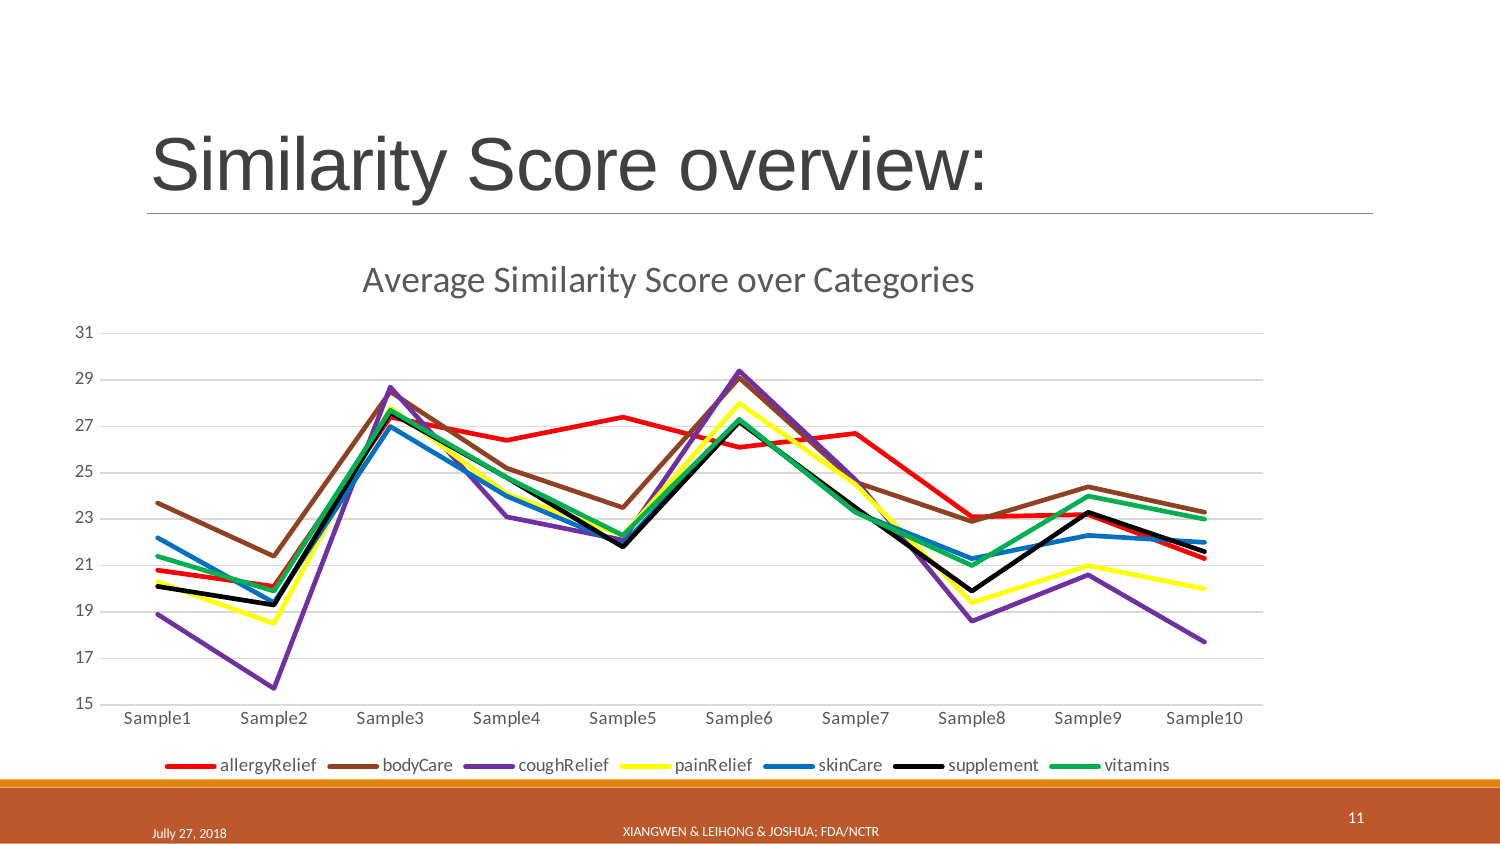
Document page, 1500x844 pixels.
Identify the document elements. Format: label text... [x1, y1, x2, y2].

slide_number Jully 27, 2018 [135, 794, 440, 840]
title Similarity Score overview: [135, 35, 1373, 214]
footer Xiangwen & Leihong & Joshua; FDA/NCTR [453, 794, 1047, 840]
chart [49, 233, 1288, 783]
slide_number 11 [1218, 794, 1380, 840]
